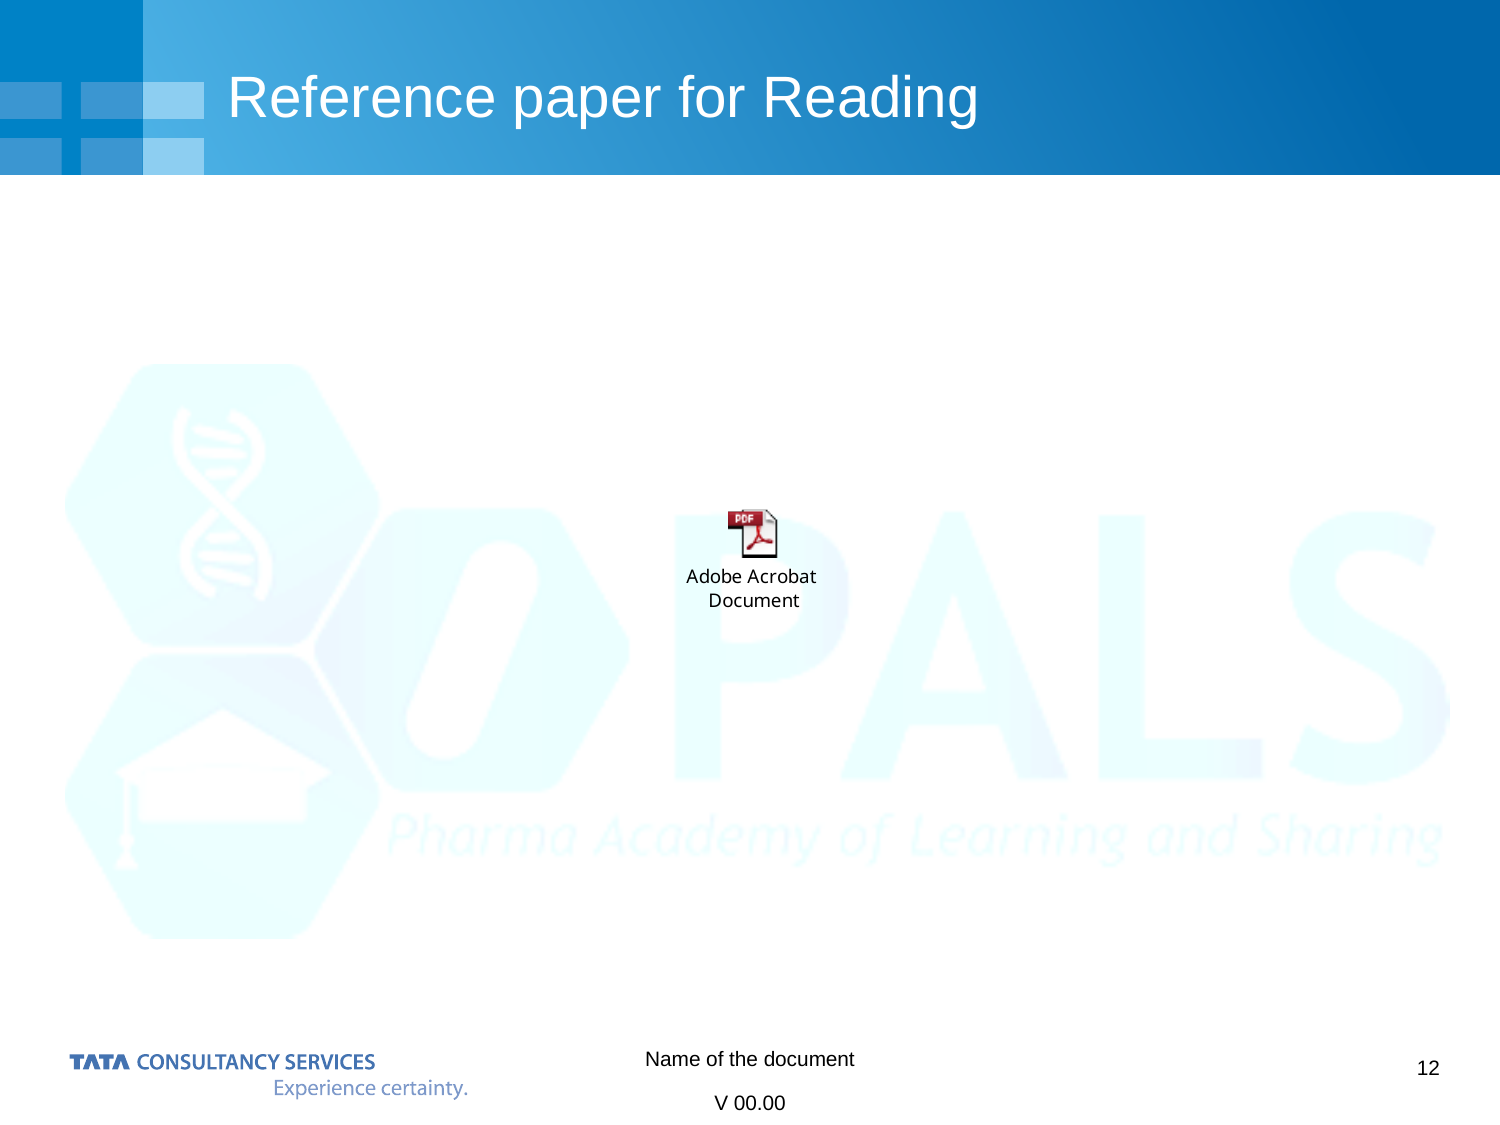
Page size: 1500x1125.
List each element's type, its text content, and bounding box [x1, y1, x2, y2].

title Reference paper for Reading [212, 54, 1450, 135]
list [678, 507, 829, 635]
